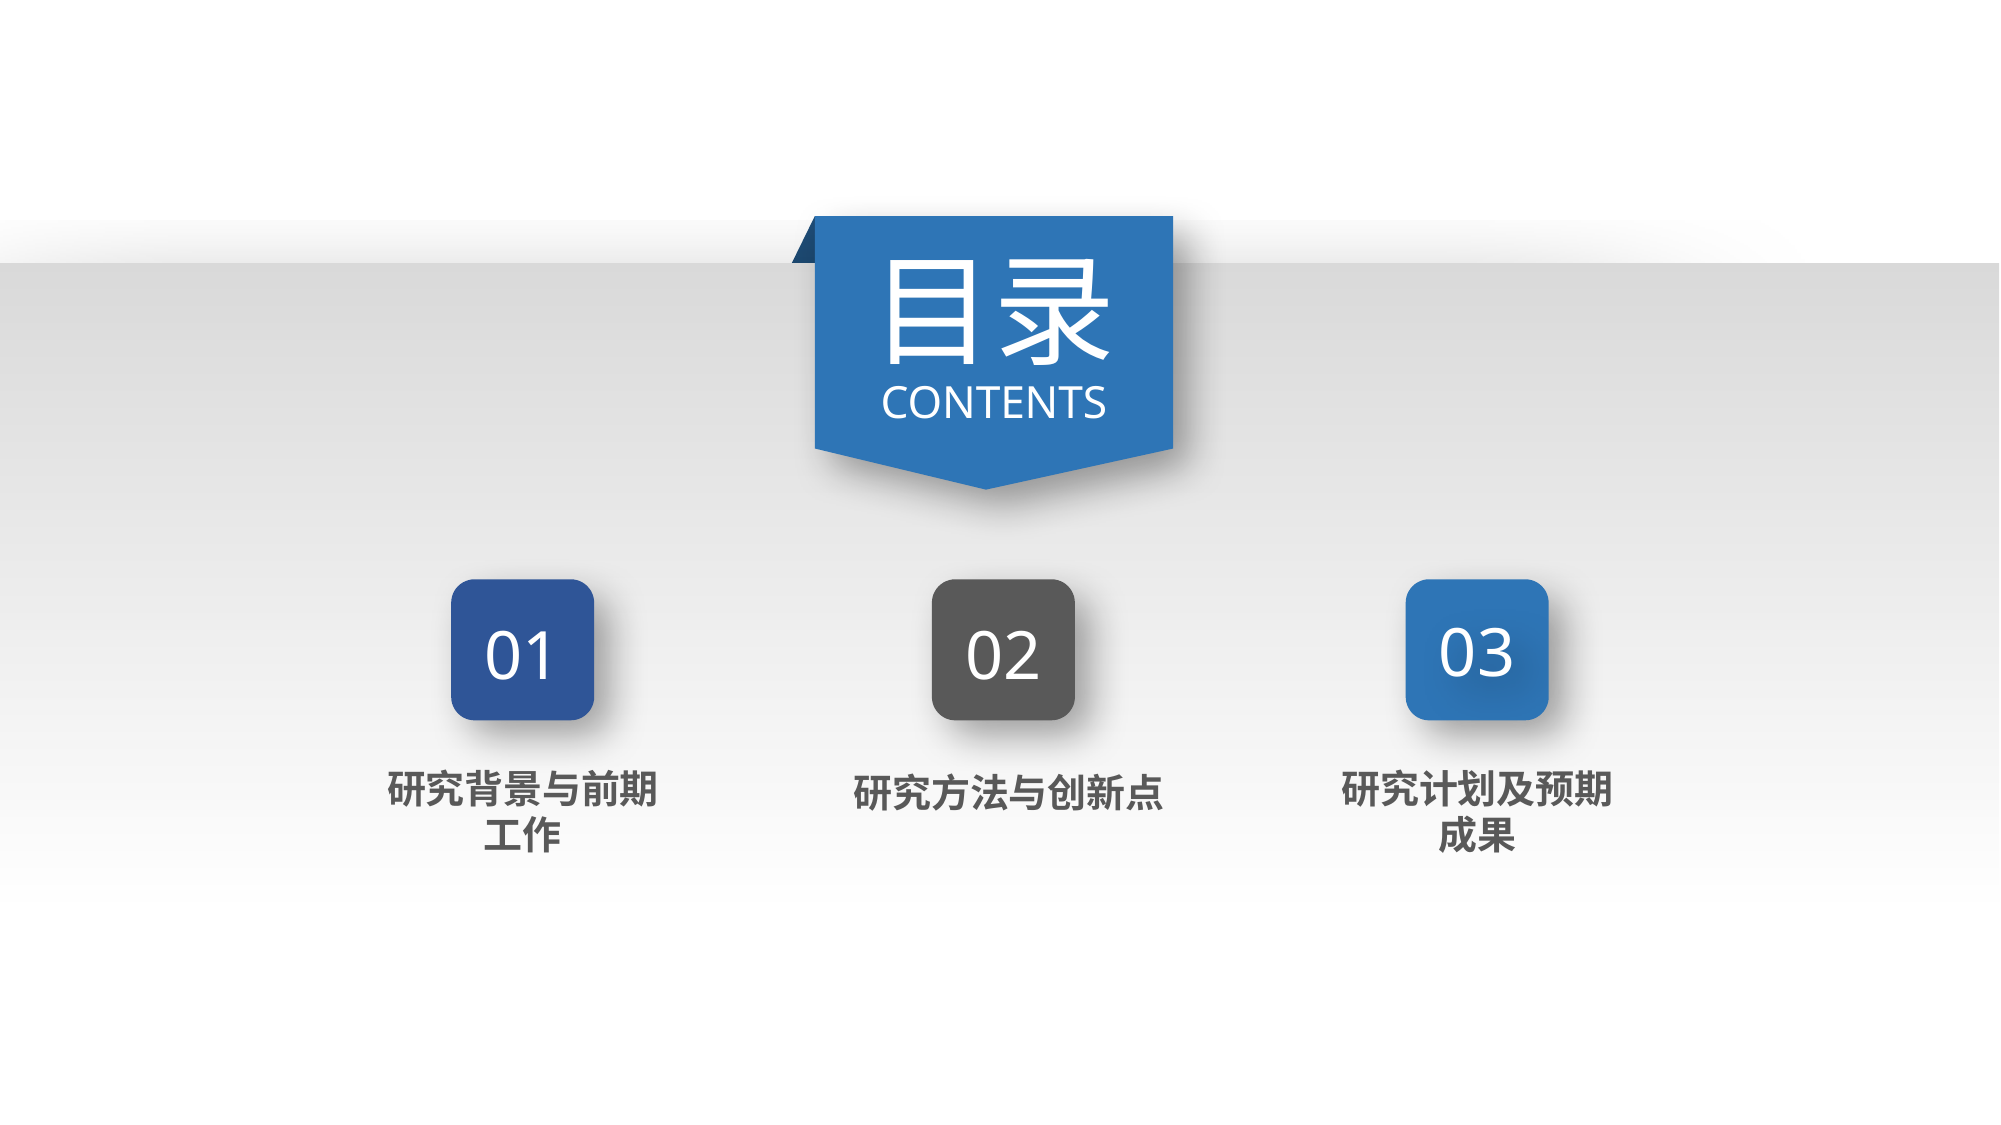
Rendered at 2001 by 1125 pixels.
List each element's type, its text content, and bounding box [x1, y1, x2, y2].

text_box [813, 215, 1175, 491]
text_box CONTENTS [833, 366, 1155, 435]
text_box 研究背景与前期工作 [354, 751, 691, 872]
text_box 研究计划及预期成果 [1309, 751, 1646, 872]
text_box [931, 579, 1075, 721]
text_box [1405, 579, 1549, 721]
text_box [451, 579, 595, 721]
text_box 研究方法与创新点 [814, 755, 1203, 829]
text_box 目录 [856, 225, 1132, 366]
text_box [0, 263, 2000, 1125]
